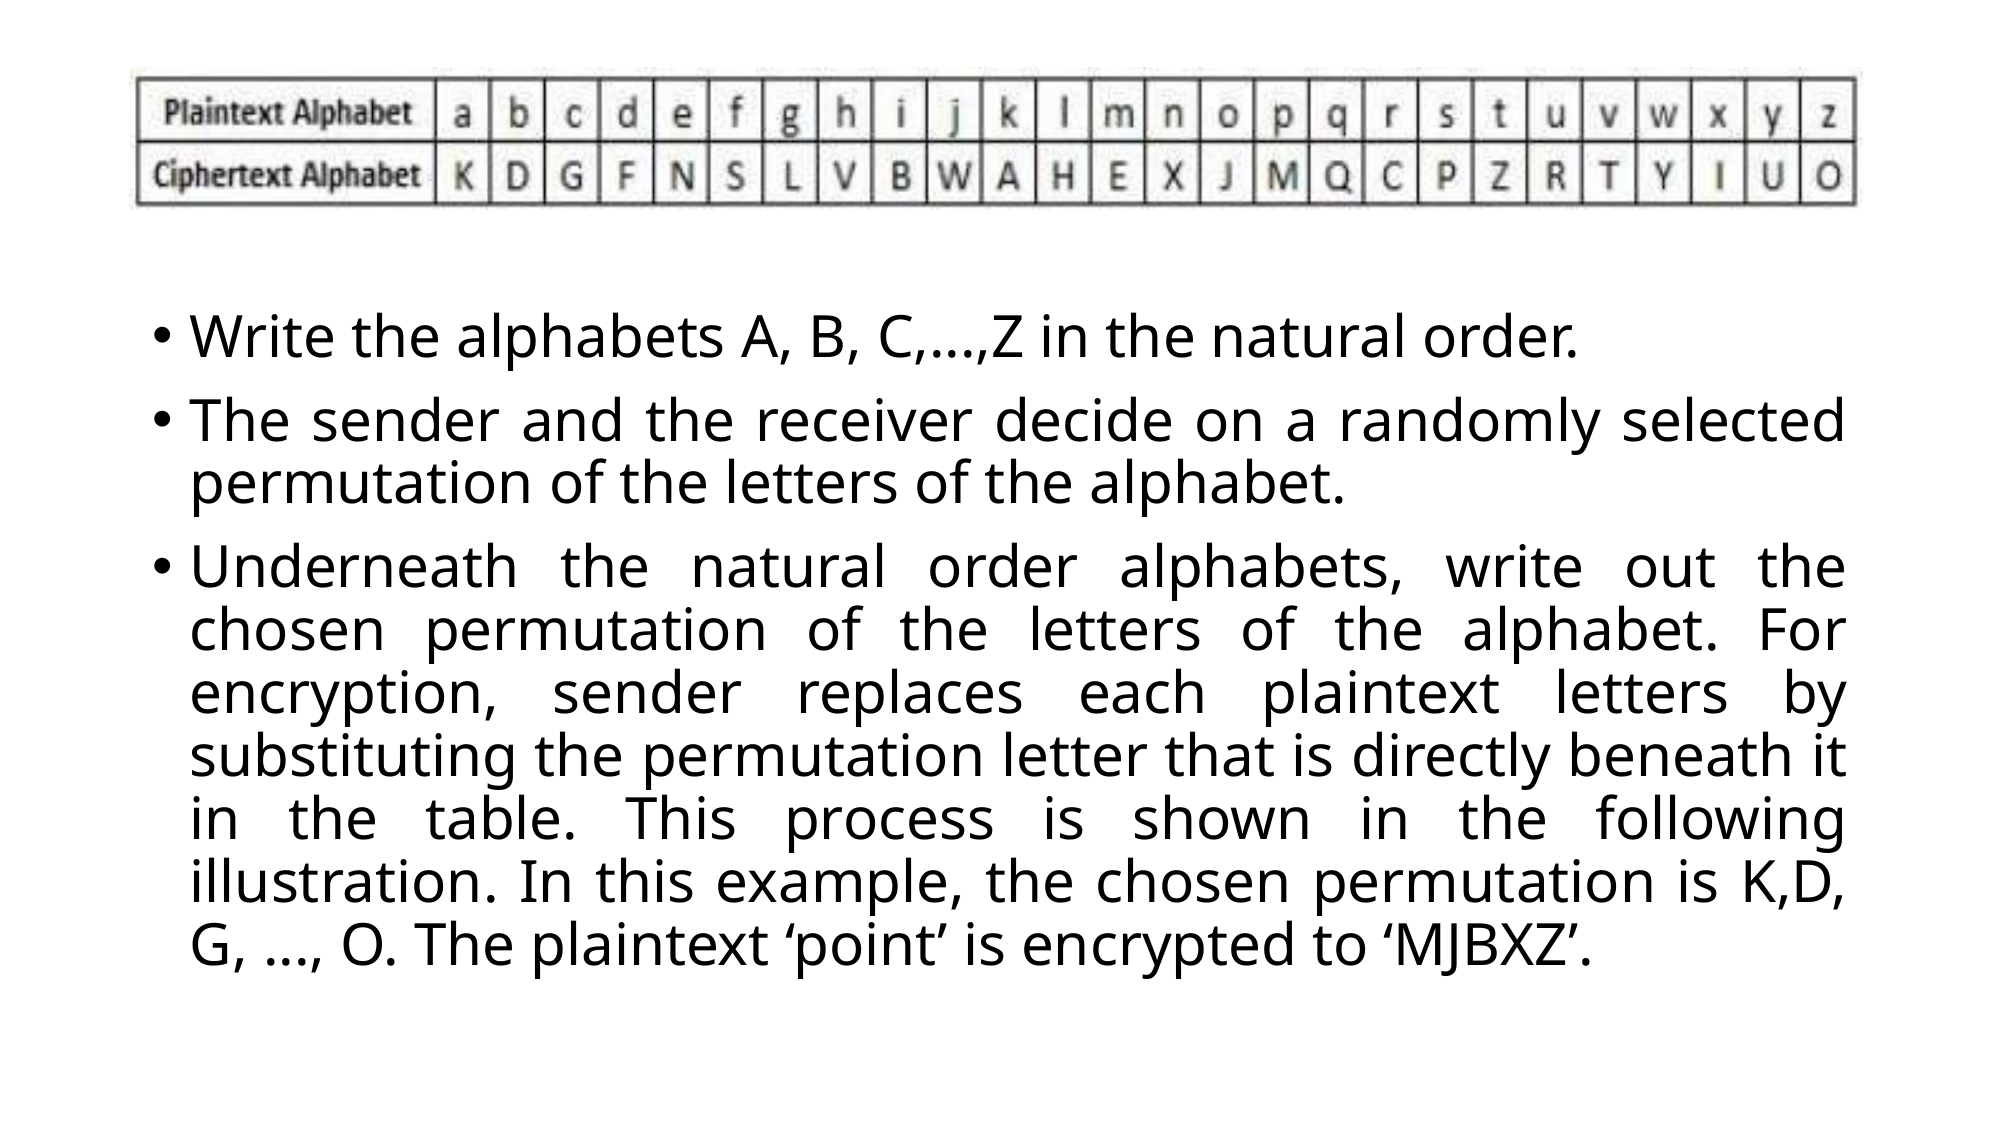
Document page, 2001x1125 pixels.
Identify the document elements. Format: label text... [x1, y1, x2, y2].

list Write the alphabets A, B, C,...,Z in the natural order. The sender and the receiver decide on a randomly selected permutation of the letters of the alphabet. Underneath the natural order alphabets, write out the chosen permutation of the letters of the alphabet. For encryption, sender replaces each plaintext letters by substituting the permutation letter that is directly beneath it in the table. This process is shown in the following illustration. In this example, the chosen permutation is K,D, G, ..., O. The plaintext ‘point’ is encrypted to ‘MJBXZ’. [137, 299, 1863, 1014]
picture [129, 67, 1863, 210]
